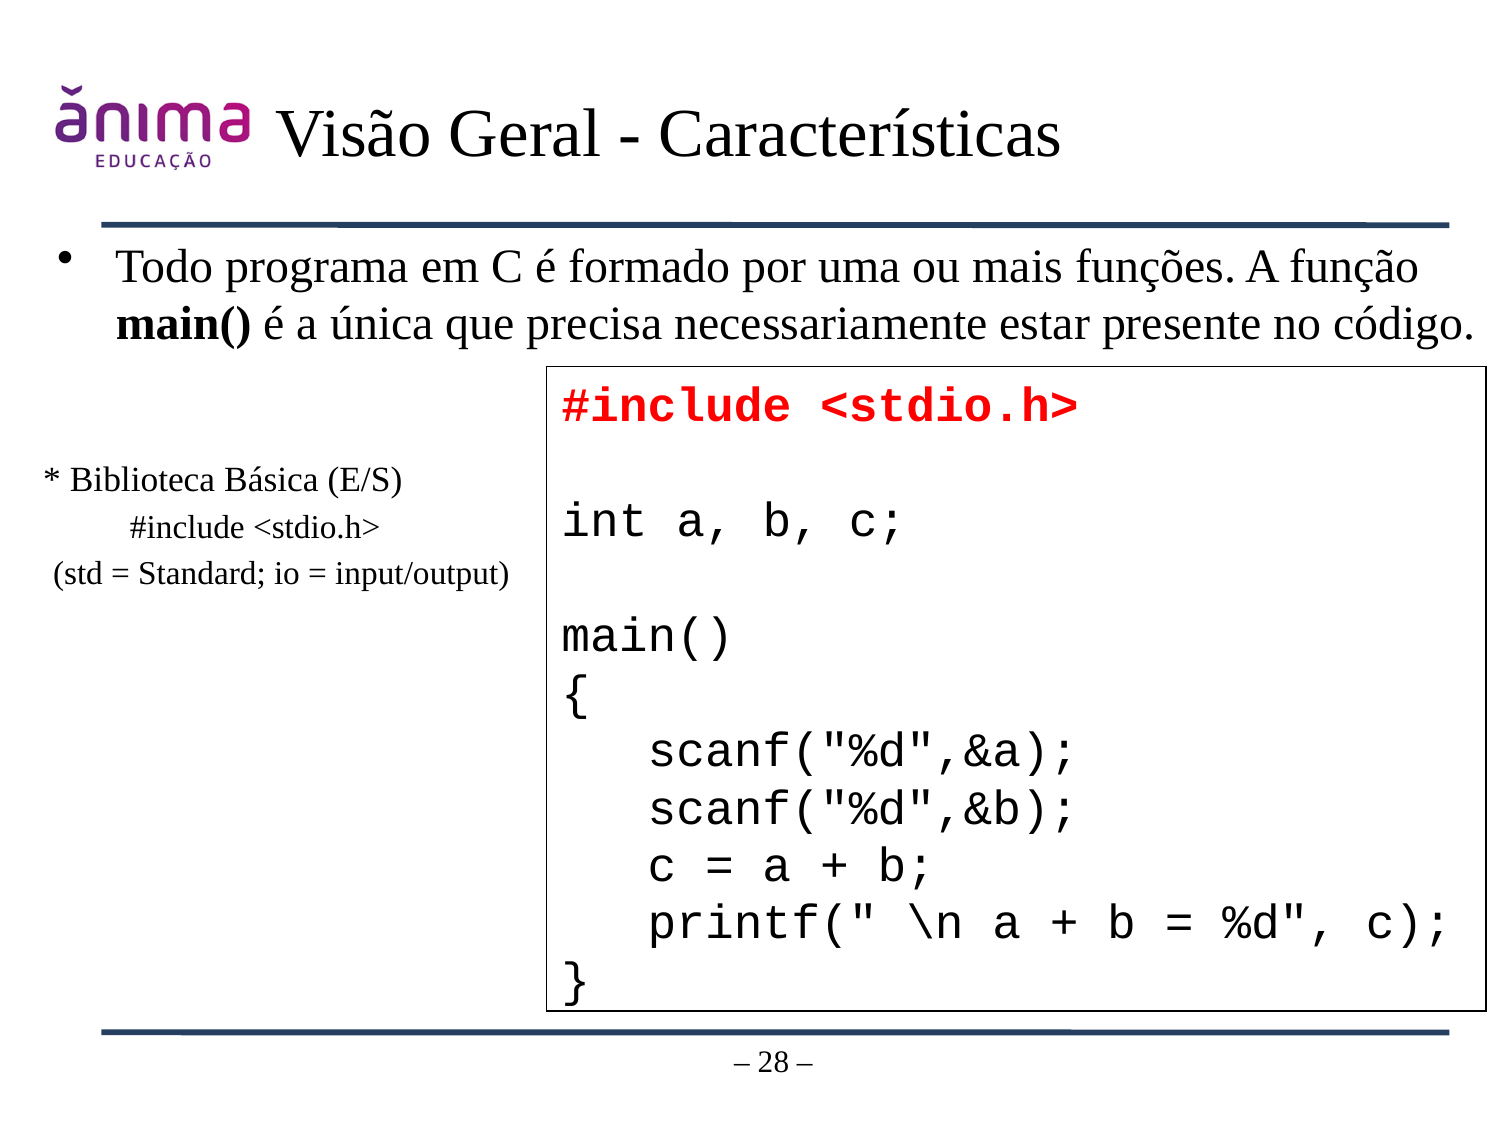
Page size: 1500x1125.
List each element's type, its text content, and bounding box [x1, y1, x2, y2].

title Visão Geral - Características [241, 47, 1471, 210]
text_box #include <stdio.h> int a, b, c; main() { scanf("%d",&a); scanf("%d",&b); c = a + b; printf(" \n a + b = %d", c); } [546, 366, 1487, 1012]
text_box * Biblioteca Básica (E/S) #include <stdio.h> (std = Standard; io = input/output) [27, 415, 561, 710]
list Todo programa em C é formado por uma ou mais funções. A função main() é a única que precisa necessariamente estar presente no código. [41, 226, 1500, 367]
picture [52, 78, 241, 171]
slide_number – 28 – [598, 1033, 949, 1113]
